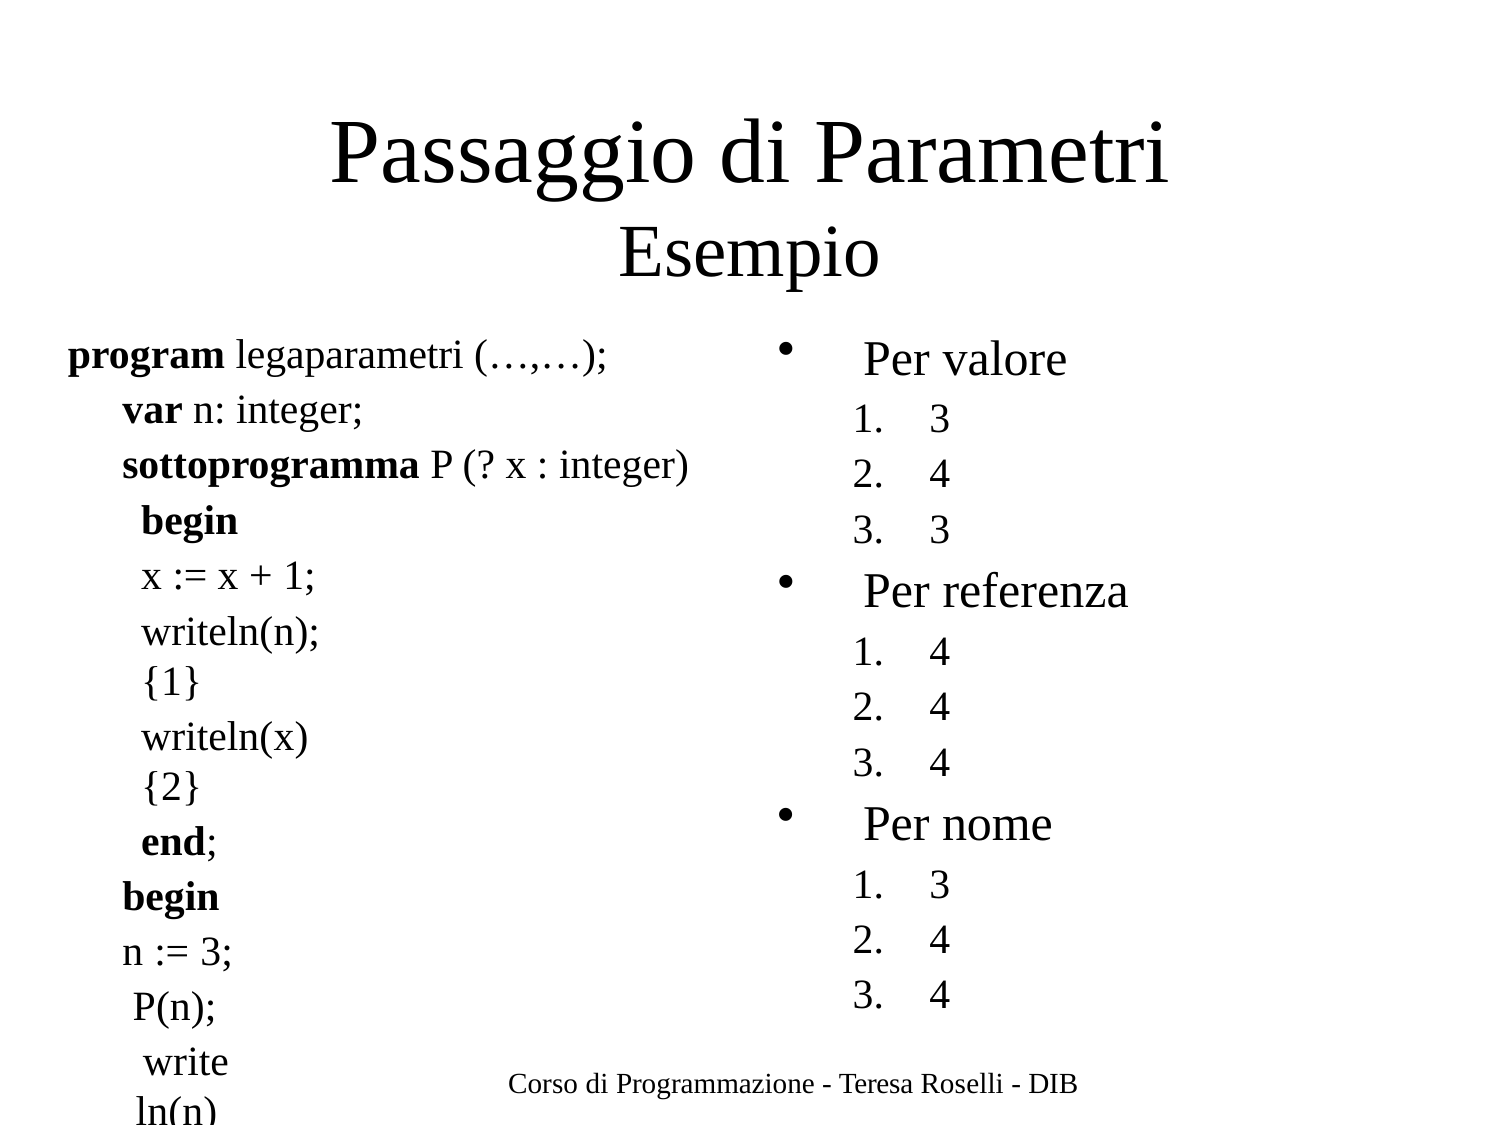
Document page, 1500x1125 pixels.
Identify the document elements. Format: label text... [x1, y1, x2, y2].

footer Corso di Programmazione - Teresa Roselli - DIB [506, 1065, 850, 1125]
text_box Esempio [616, 199, 884, 292]
text_box 1. 3 2. 4 3. 4 [850, 849, 951, 1125]
text_box Per valore [775, 322, 1070, 385]
text_box 1. 4 2. 4 3. 4 [850, 616, 951, 788]
text_box 1. 3 2. 4 3. 3 [850, 383, 951, 555]
list program legaparametri (…,…); var n: integer; sottoprogramma P (? x : integer) begin x := x + 1; [65, 318, 693, 965]
text_box Per referenza [775, 555, 1131, 618]
text_box writeln(n); {1} writeln(x) {2} end; begin n := 3; P(n); writeln(n) {3} end. [120, 595, 426, 1125]
footer Corso di Programmazione - Teresa Roselli - DIB [951, 1065, 1081, 1125]
title Passaggio di Parametri [327, 88, 1173, 279]
text_box Per nome [775, 788, 1056, 851]
